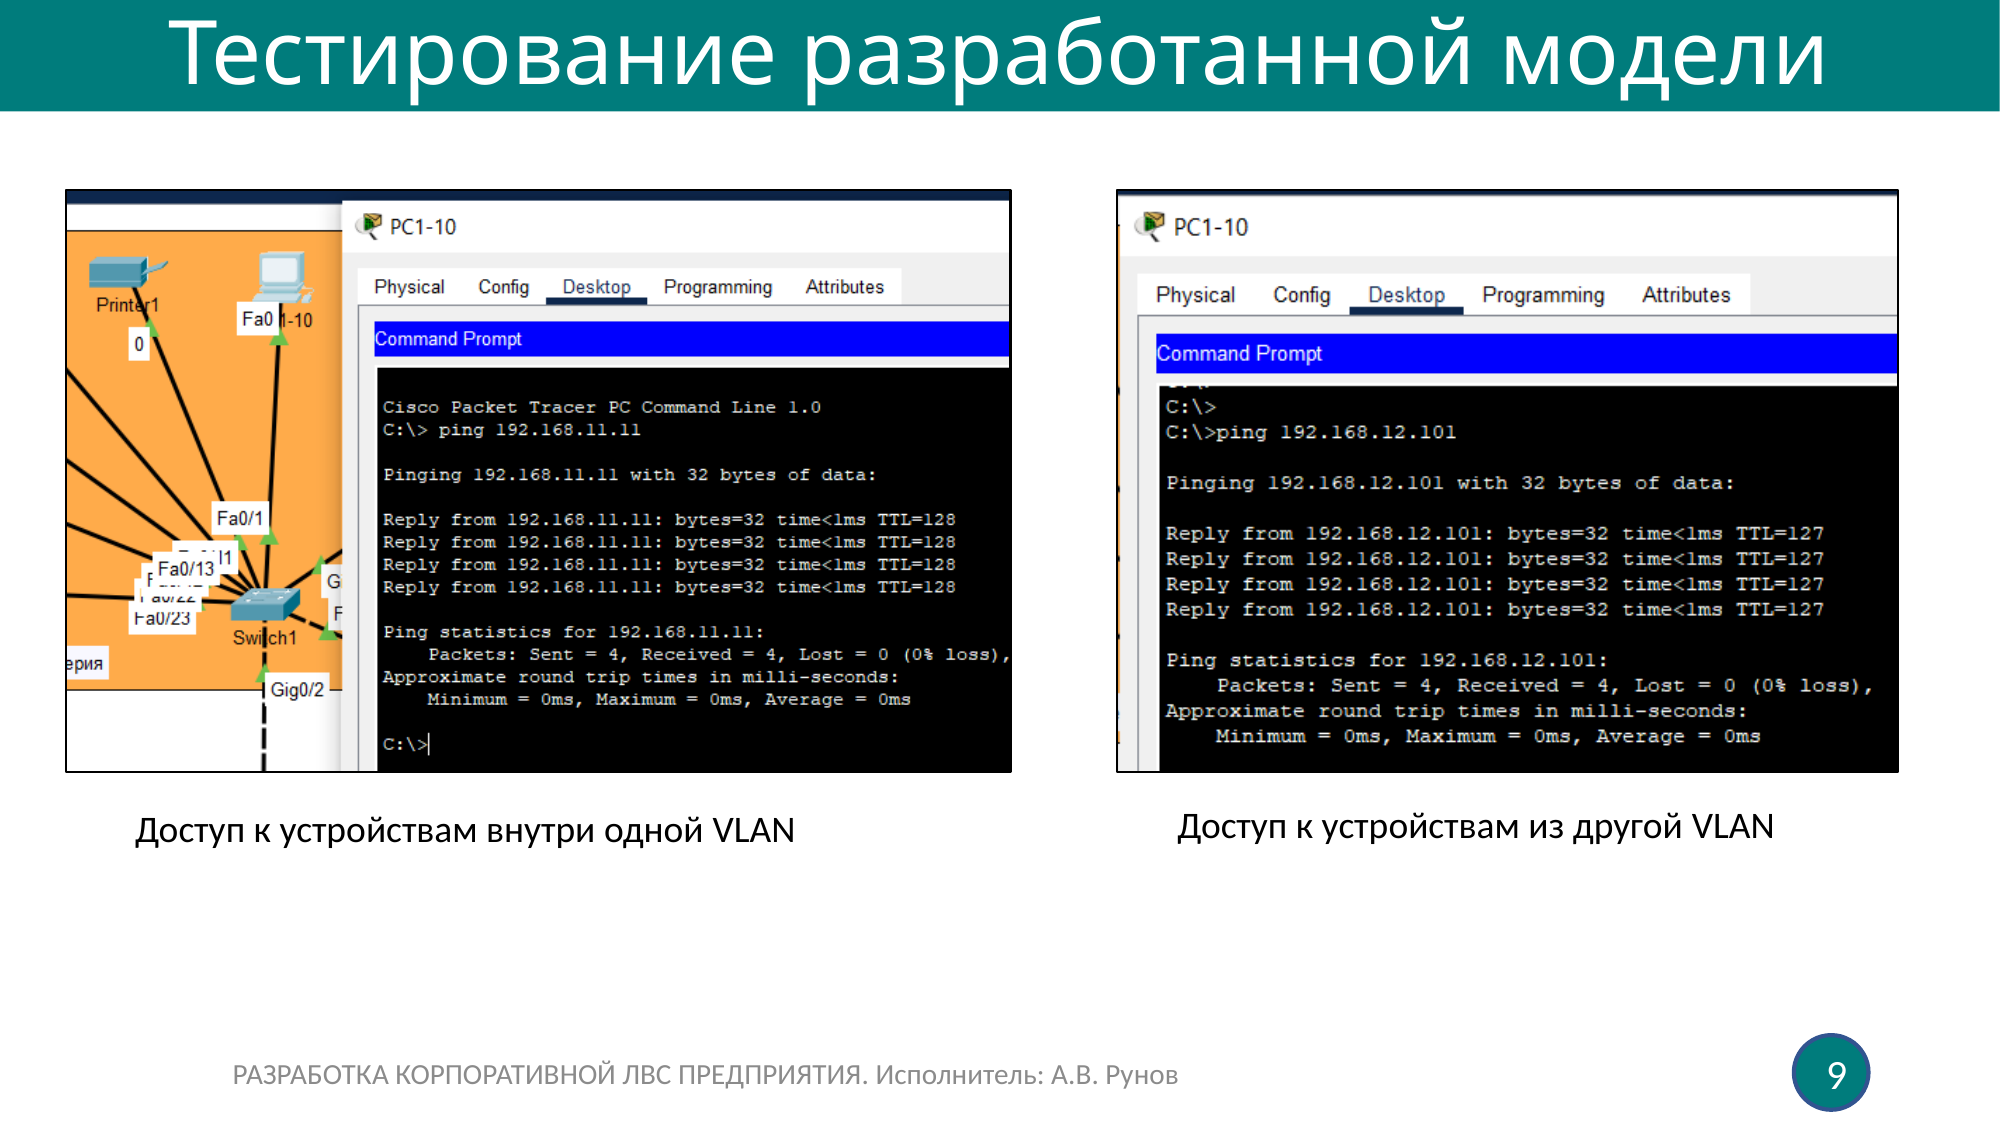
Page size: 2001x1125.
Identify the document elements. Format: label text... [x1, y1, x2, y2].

text_box [1806, 1033, 1857, 1042]
text_box [1806, 1103, 1856, 1112]
slide_number 9 [1412, 1042, 1863, 1103]
text_box Доступ к устройствам из другой VLAN [1162, 793, 1790, 853]
footer РАЗРАБОТКА КОРПОРАТИВНОЙ ЛВС ПРЕДПРИЯТИЯ. Исполнитель: А.В. Рунов [0, 1042, 1412, 1103]
text_box [1863, 1049, 1871, 1096]
picture [1117, 190, 1898, 772]
picture [67, 190, 1010, 772]
text_box Доступ к устройствам внутри одной VLAN [120, 797, 811, 858]
text_box Тестирование разработанной модели [0, 0, 2000, 112]
